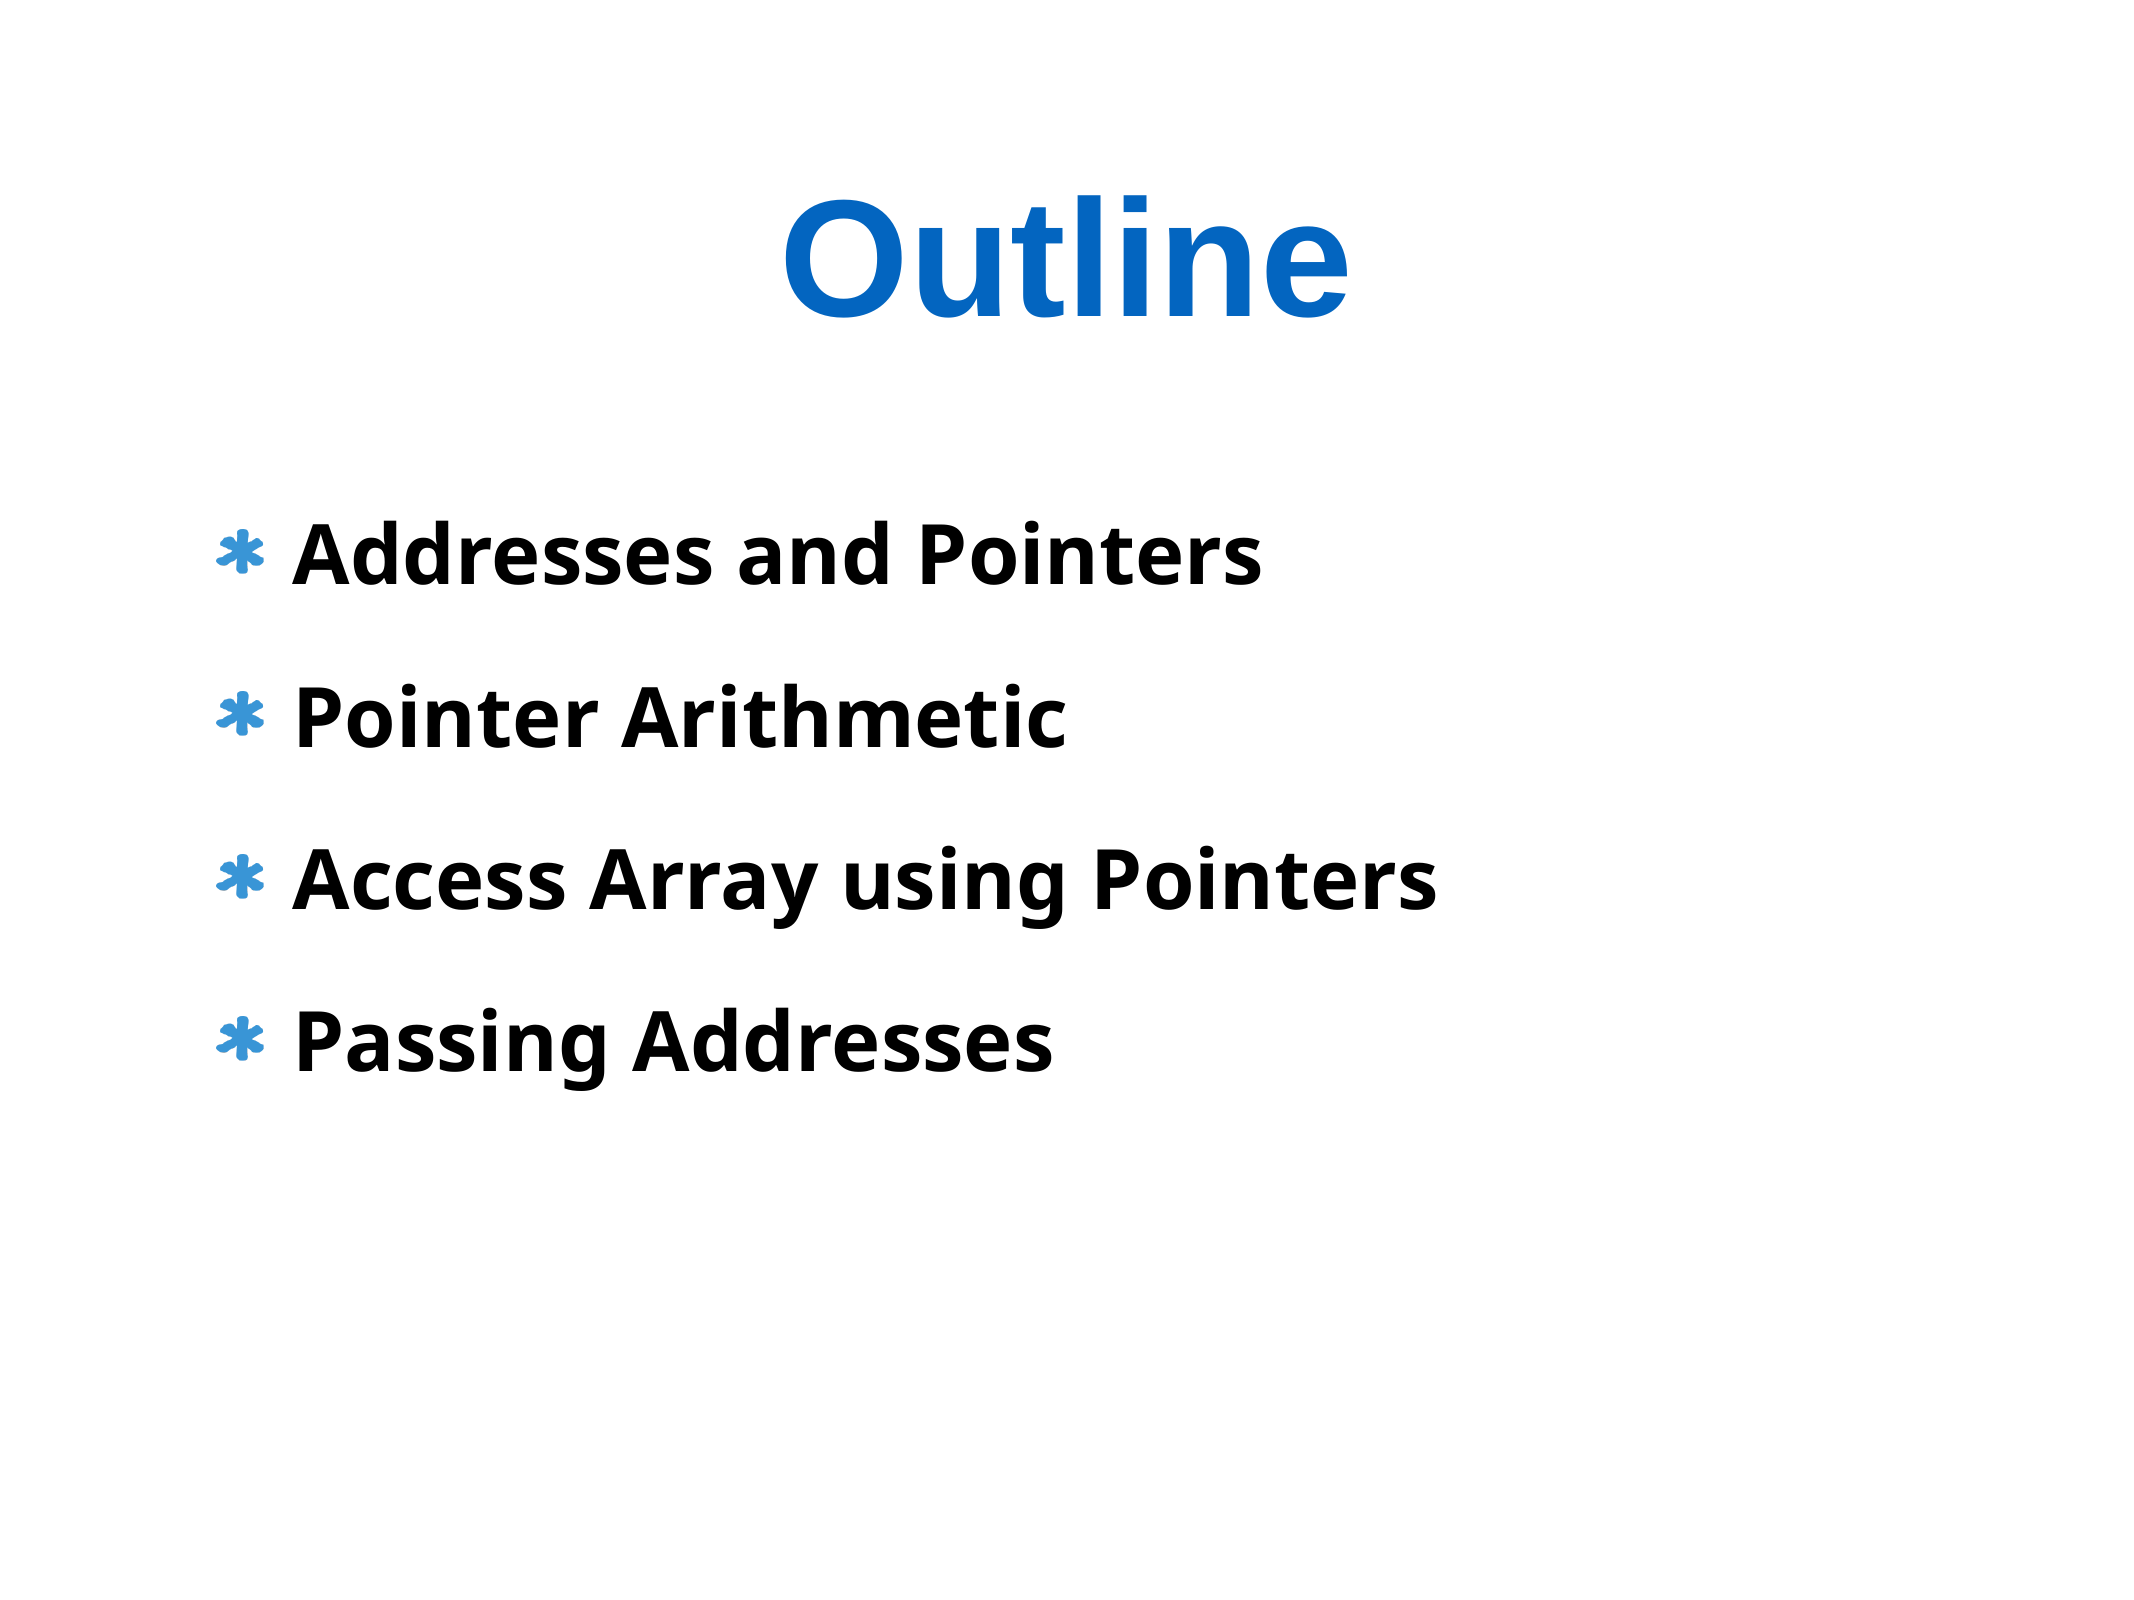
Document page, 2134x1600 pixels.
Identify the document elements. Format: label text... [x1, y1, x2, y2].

title Outline [384, 109, 1749, 326]
text_box Addresses and Pointers Pointer Arithmetic Access Array using Pointers Passing Addresses [208, 326, 1925, 1264]
picture [216, 854, 264, 899]
picture [216, 1016, 264, 1061]
picture [216, 529, 264, 574]
picture [216, 691, 264, 736]
